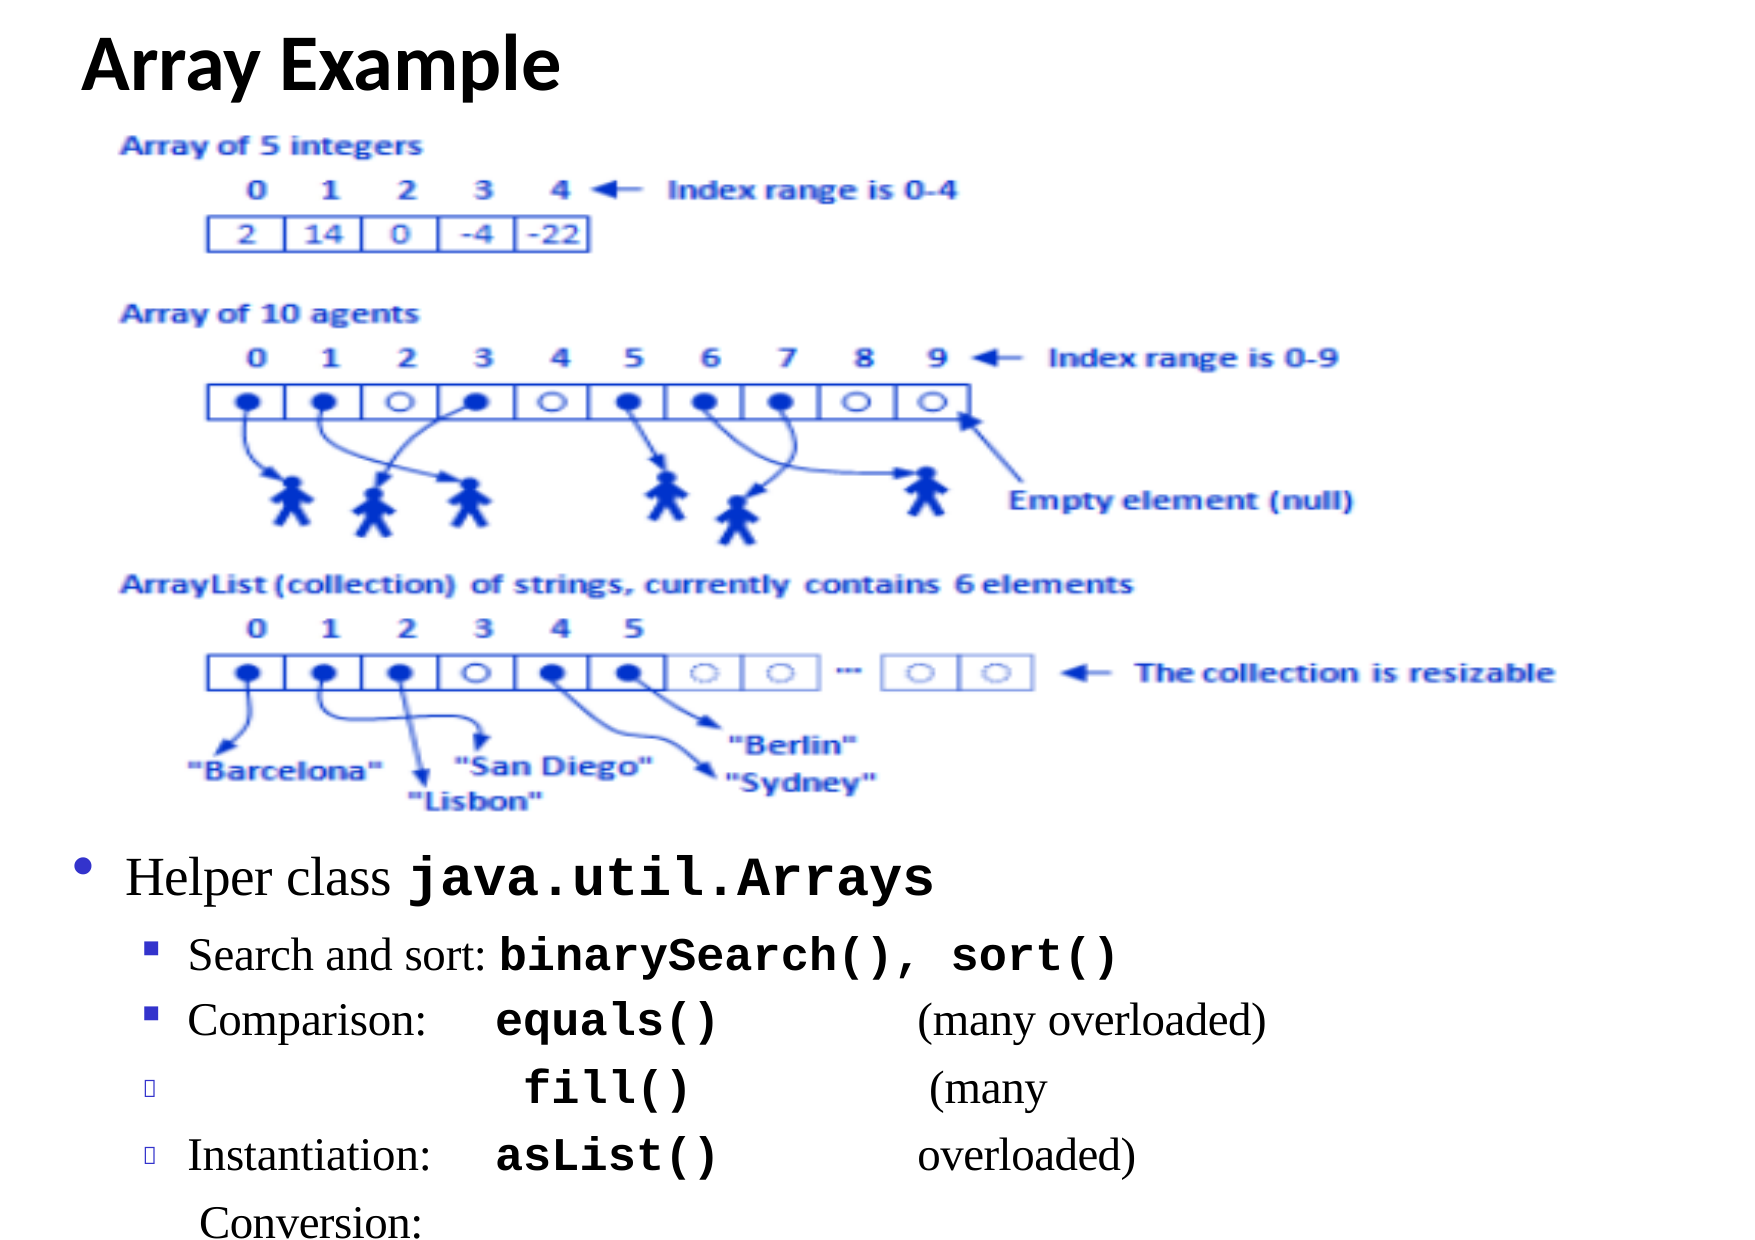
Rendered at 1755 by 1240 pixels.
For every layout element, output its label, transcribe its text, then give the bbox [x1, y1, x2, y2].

text_box (many overloaded) (many overloaded) [915, 975, 1269, 1180]
title Array Example [79, 0, 1024, 119]
text_box Comparison: Instantiation: Conversion: [140, 975, 436, 1240]
text_box Helper class java.util.Arrays Search and sort: binarySearch(), sort() [68, 834, 1123, 980]
picture [64, 119, 1603, 834]
text_box equals() fill() asList() [492, 975, 724, 1180]
